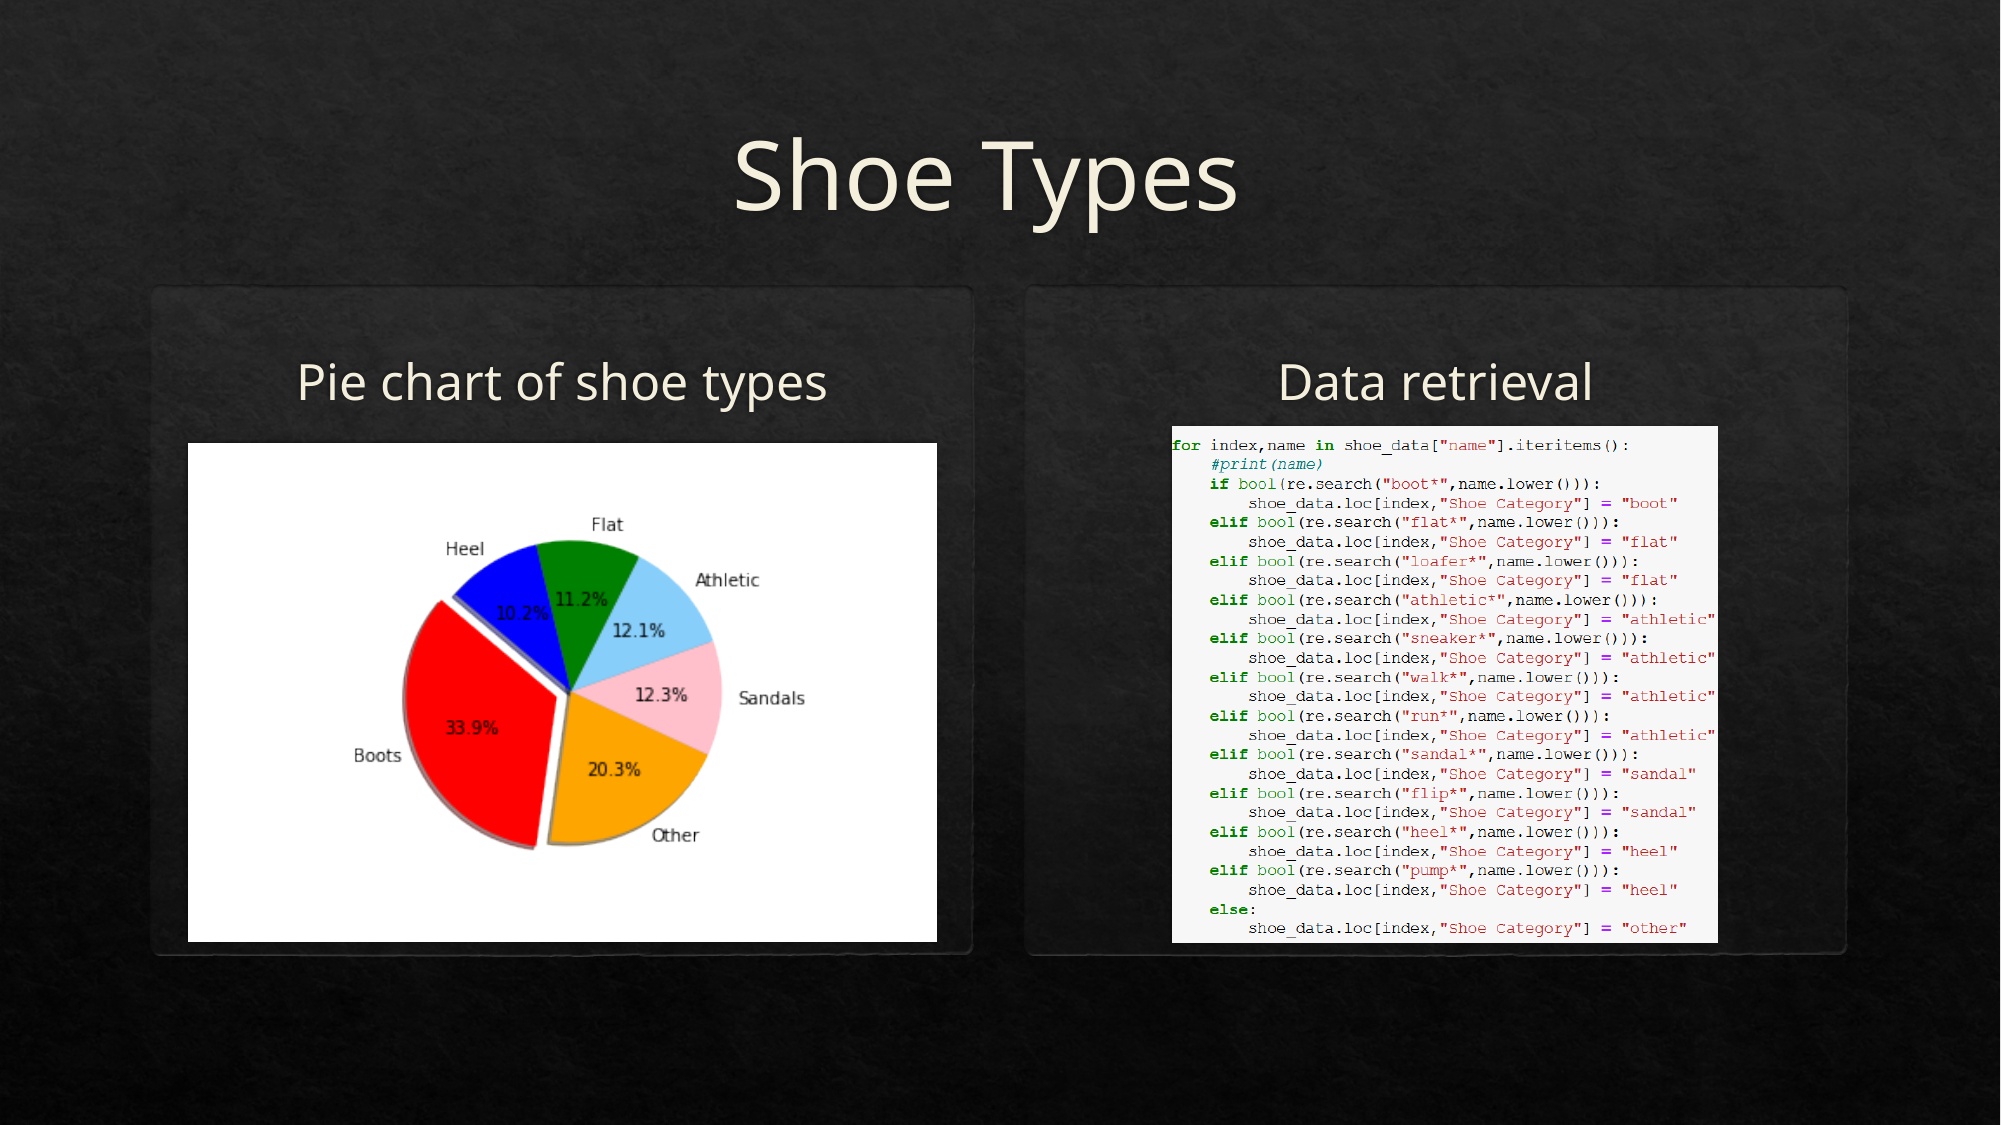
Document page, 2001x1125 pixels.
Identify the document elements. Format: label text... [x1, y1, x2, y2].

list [1171, 426, 1718, 943]
list Data retrieval [1043, 304, 1828, 418]
picture [149, 284, 975, 957]
picture [1023, 284, 1849, 957]
title Shoe Types [149, 99, 1849, 260]
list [187, 442, 937, 943]
list Pie chart of shoe types [171, 304, 954, 418]
